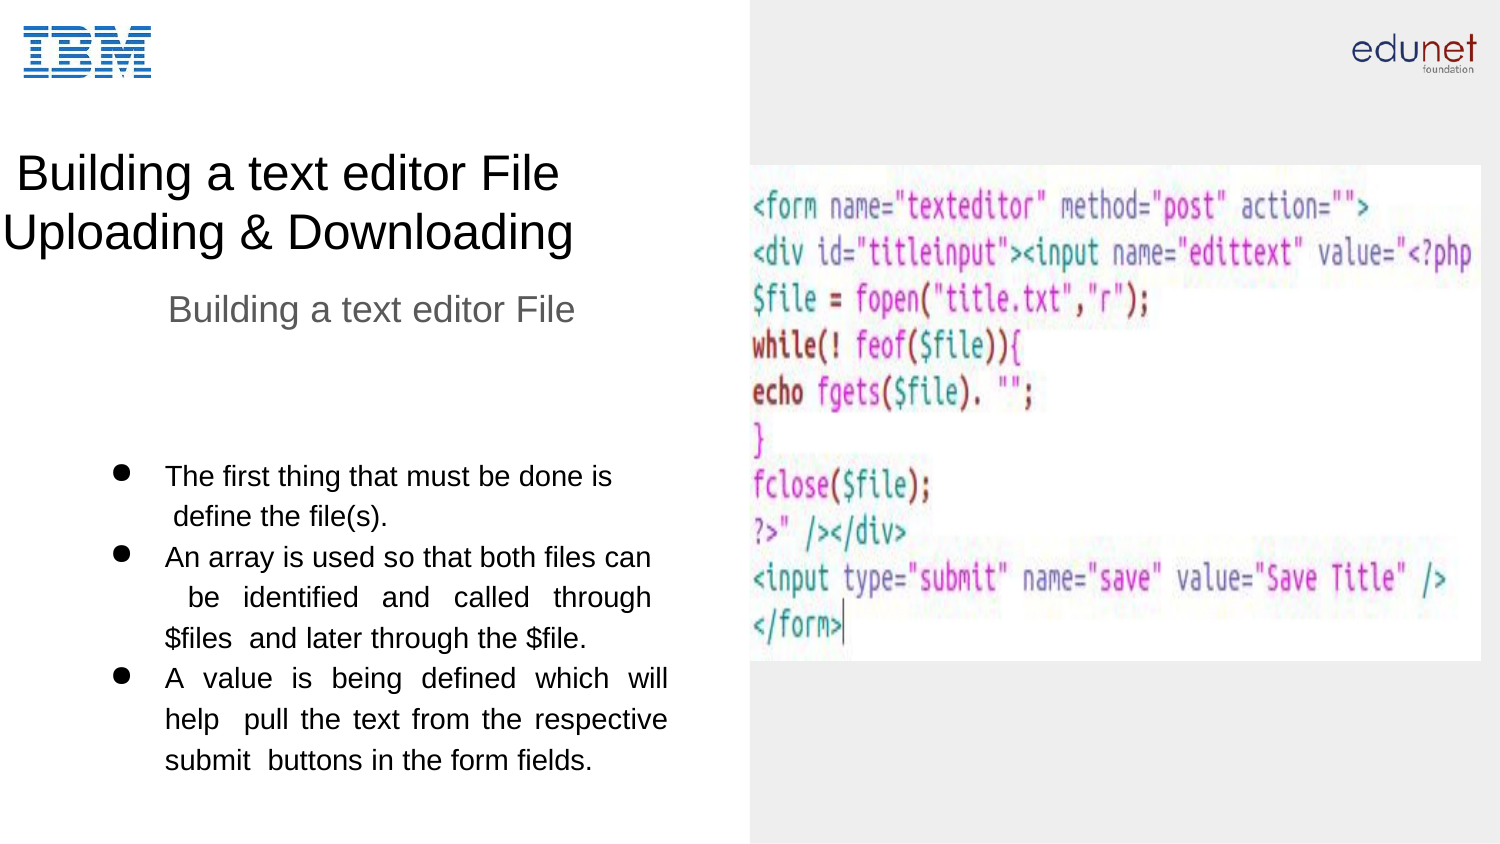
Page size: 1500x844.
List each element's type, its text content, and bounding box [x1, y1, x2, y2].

text_box The first thing that must be done is define the file(s). An array is used so that both files can be identified and called through $files and later through the $file. A value is being defined which will help pull the text from the respective submit buttons in the form fields. [108, 449, 670, 776]
picture [23, 26, 151, 78]
picture [749, 164, 1481, 661]
title Building a text editor File Uploading & Downloading [0, 136, 580, 283]
picture [1350, 26, 1480, 78]
text_box Building a text editor File [165, 283, 580, 331]
